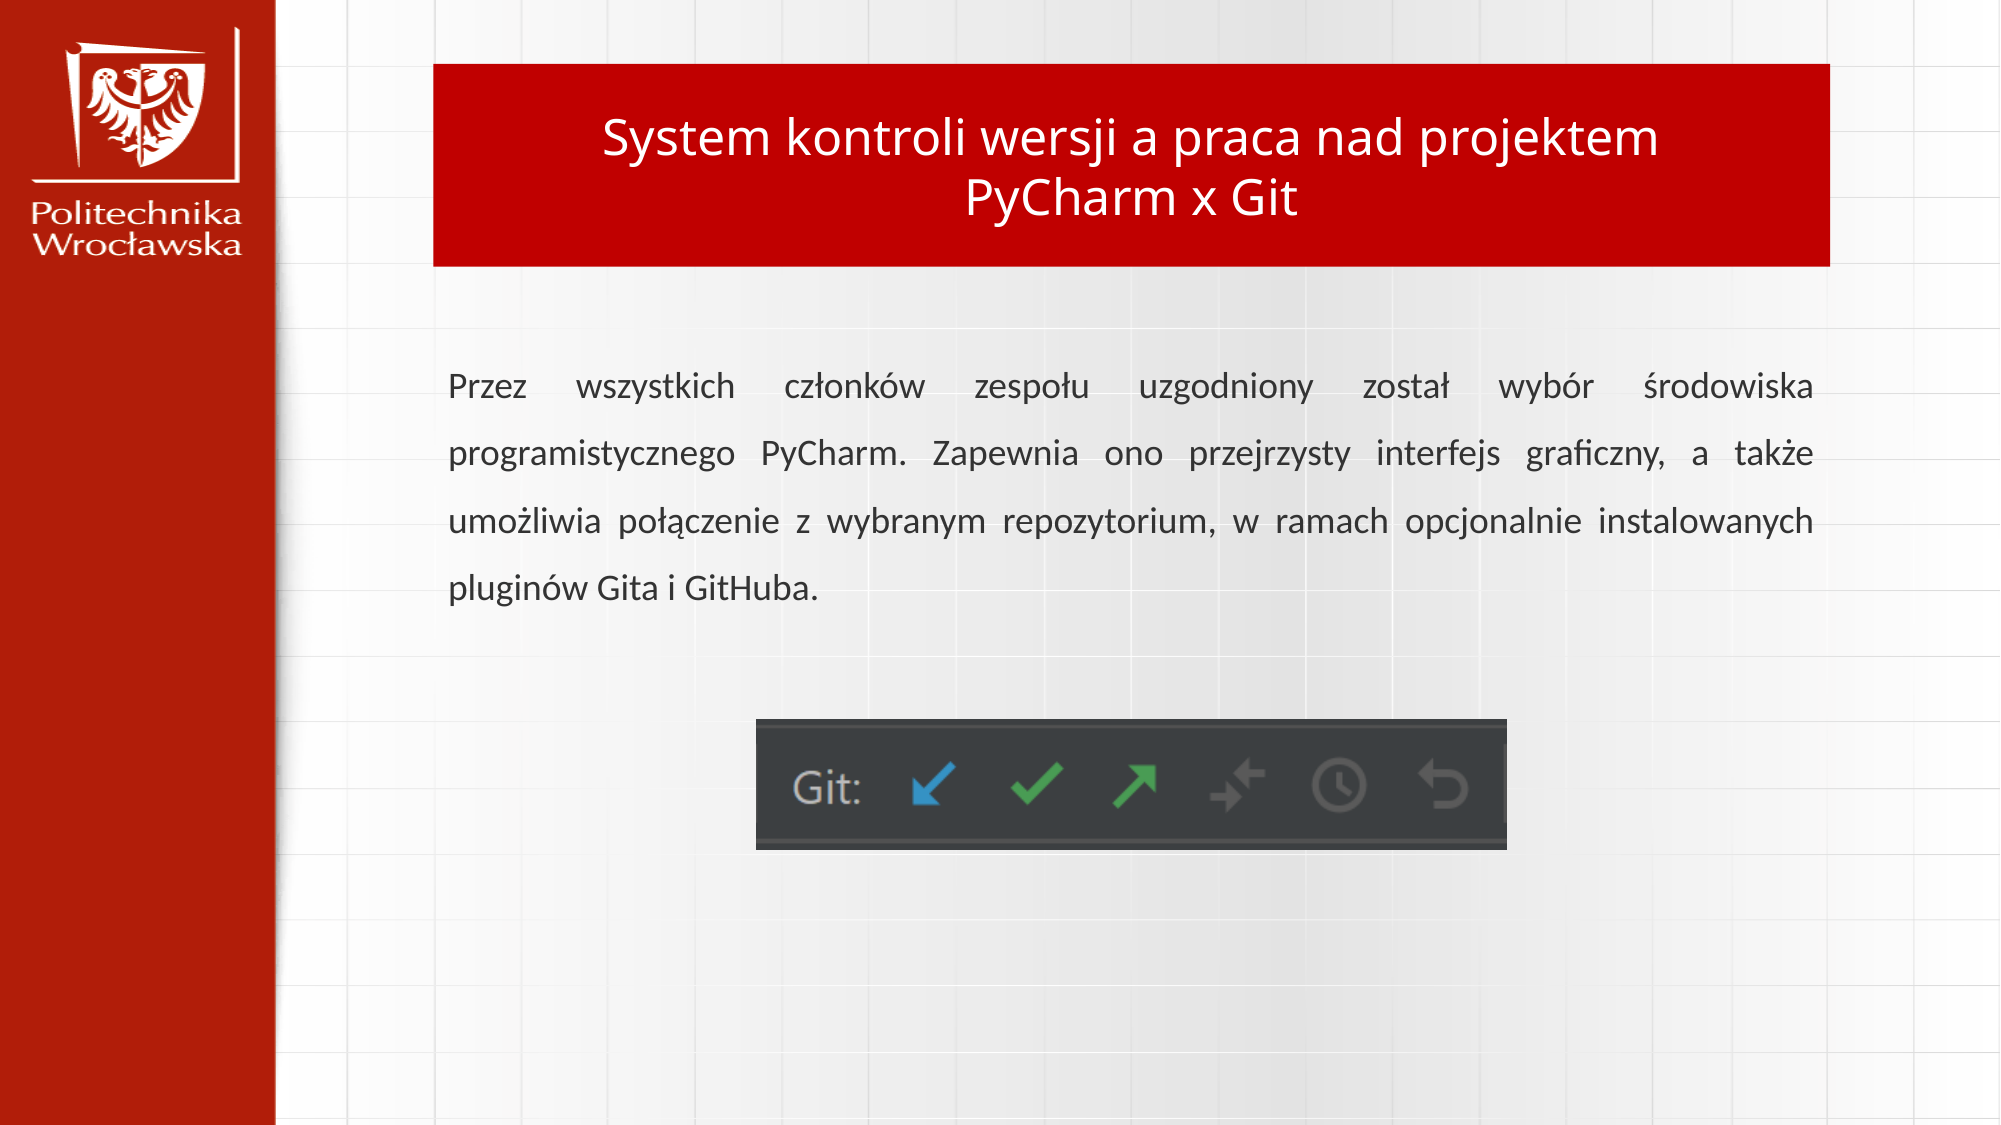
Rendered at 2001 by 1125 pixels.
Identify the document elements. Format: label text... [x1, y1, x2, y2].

text_box Przez wszystkich członków zespołu uzgodniony został wybór środowiska programistycznego PyCharm. Zapewnia ono przejrzysty interfejs graficzny, a także umożliwia połączenie z wybranym repozytorium, w ramach opcjonalnie instalowanych pluginów Gita i GitHuba. [433, 330, 1831, 616]
picture [0, 0, 2000, 1125]
list System kontroli wersji a praca nad projektem PyCharm x Git [433, 63, 1831, 267]
